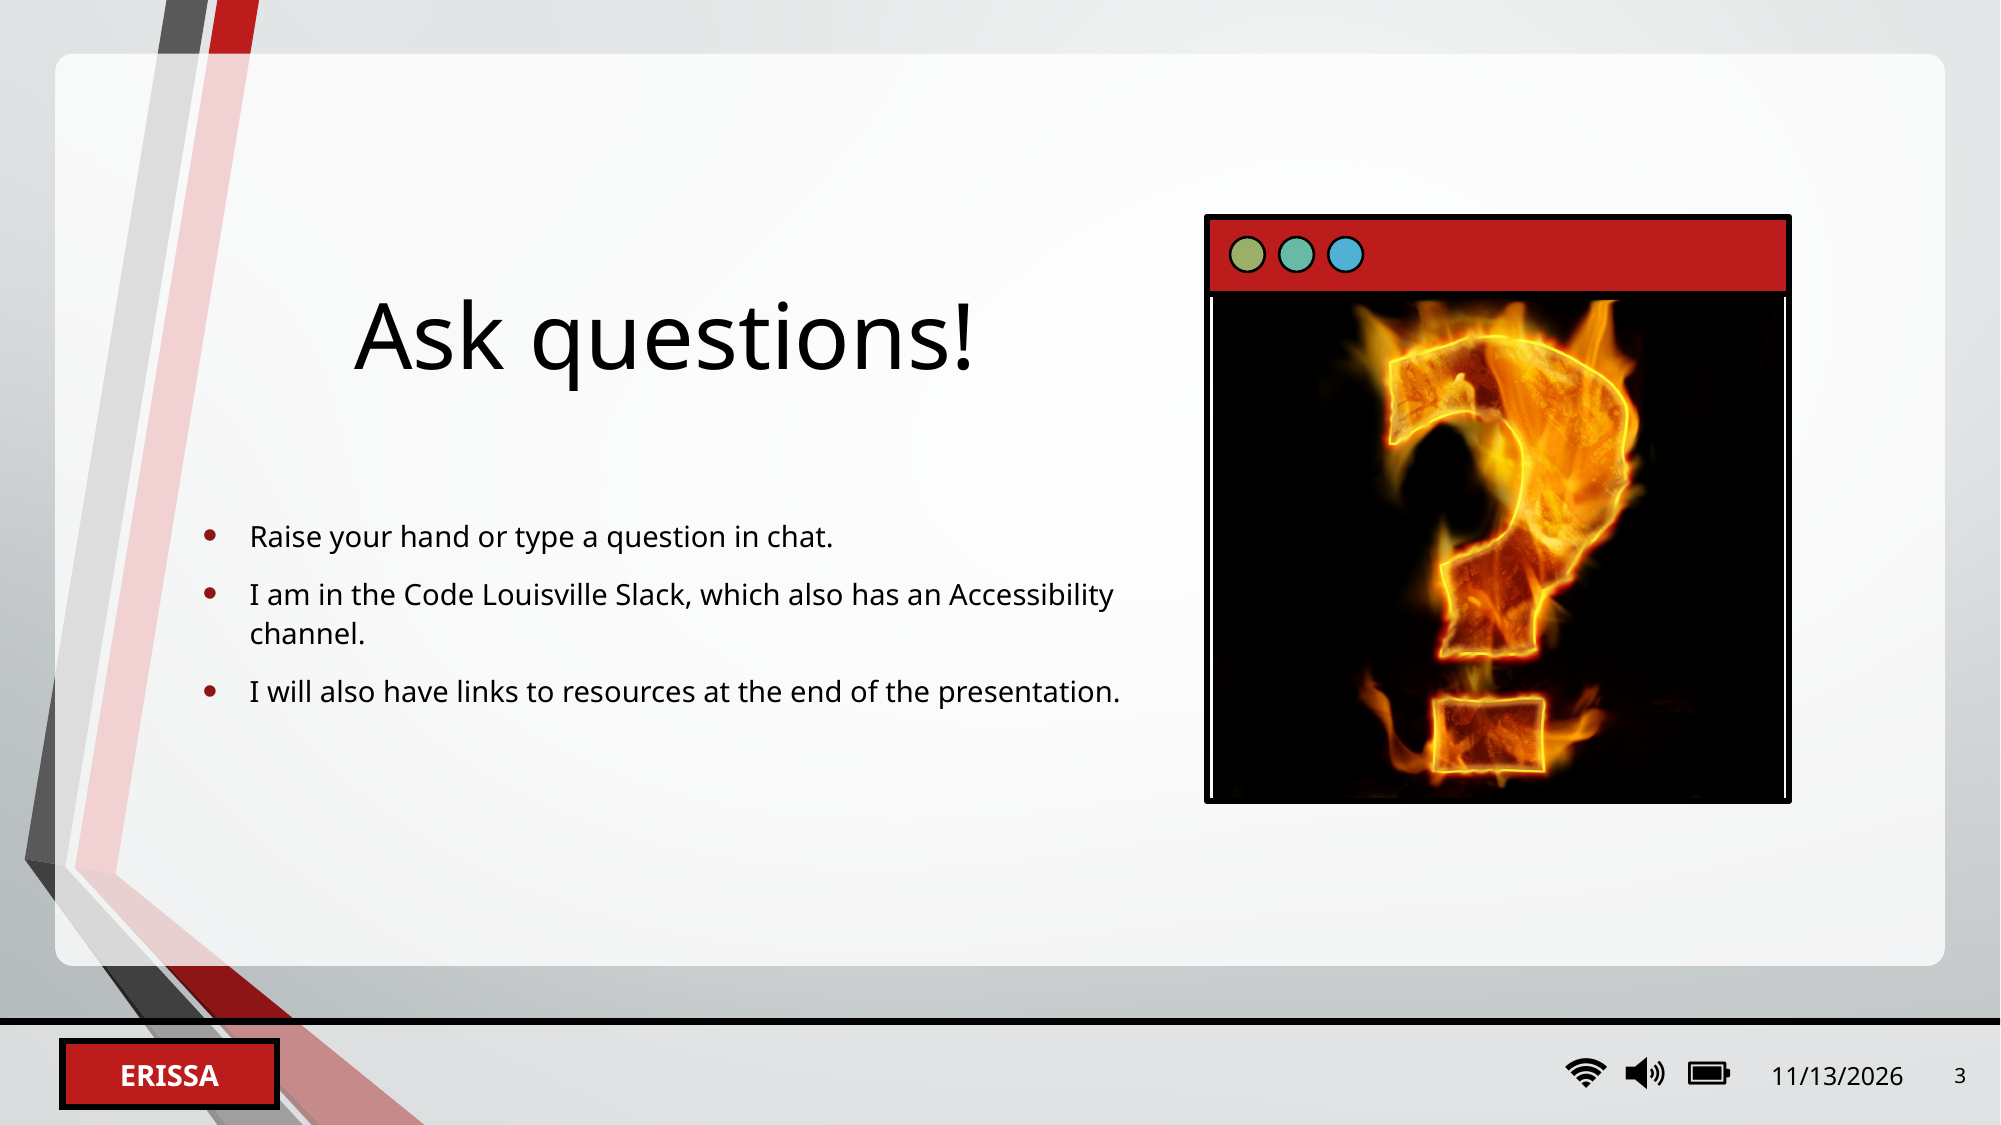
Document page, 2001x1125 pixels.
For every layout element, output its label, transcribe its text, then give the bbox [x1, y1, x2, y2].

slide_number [1731, 1021, 1918, 1125]
title Ask questions! [187, 216, 1143, 420]
list Erissa [59, 1038, 280, 1110]
list Raise your hand or type a question in chat. I am in the Code Louisville Slack, which also has an Accessibility channel. I will also have links to resources at the end of the presentation. [187, 420, 1143, 801]
picture [1686, 1050, 1731, 1096]
picture [1563, 1050, 1609, 1096]
picture [1624, 1050, 1670, 1096]
slide_number 3 [1918, 1021, 2000, 1125]
picture [1212, 297, 1785, 798]
